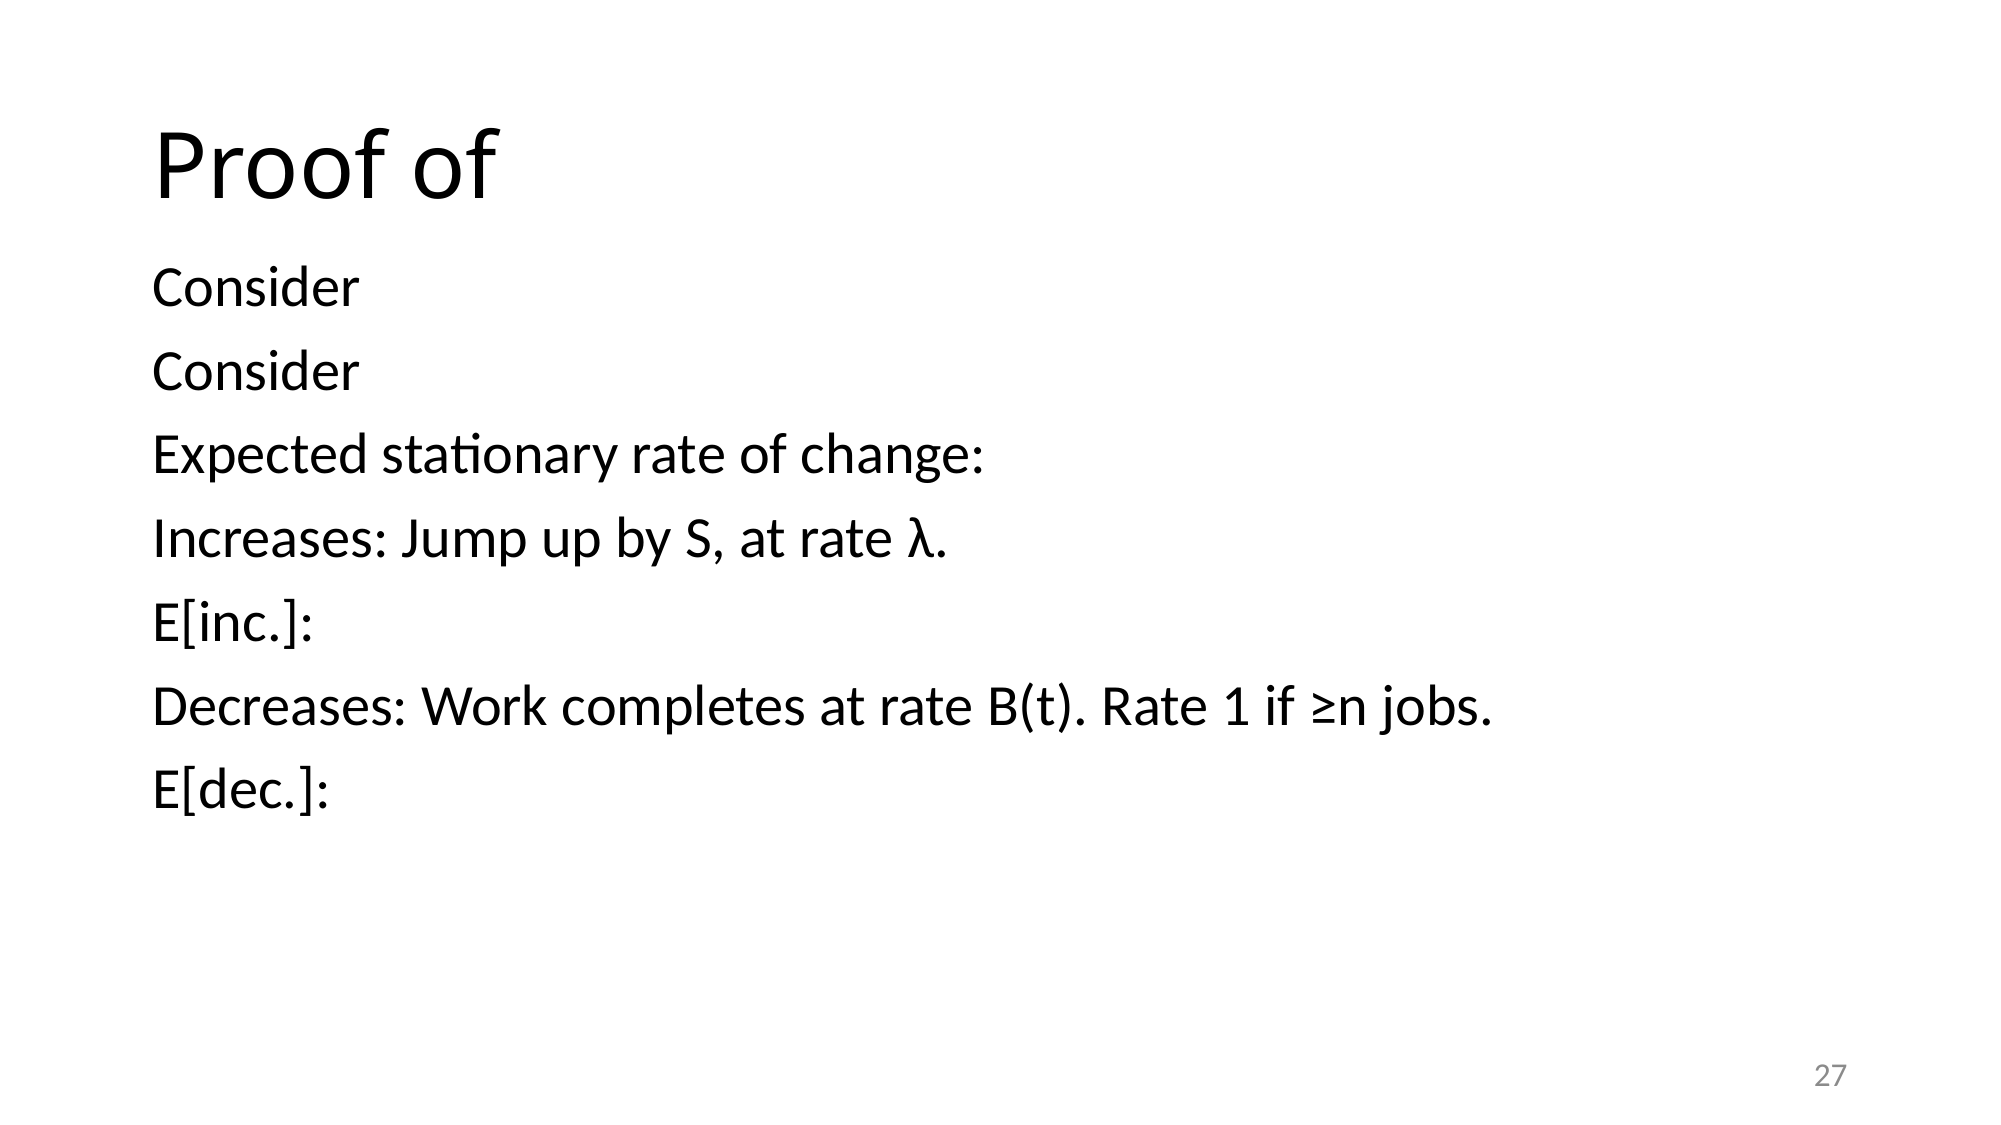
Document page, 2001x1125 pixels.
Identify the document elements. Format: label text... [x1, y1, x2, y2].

slide_number 27 [1412, 1042, 1863, 1103]
